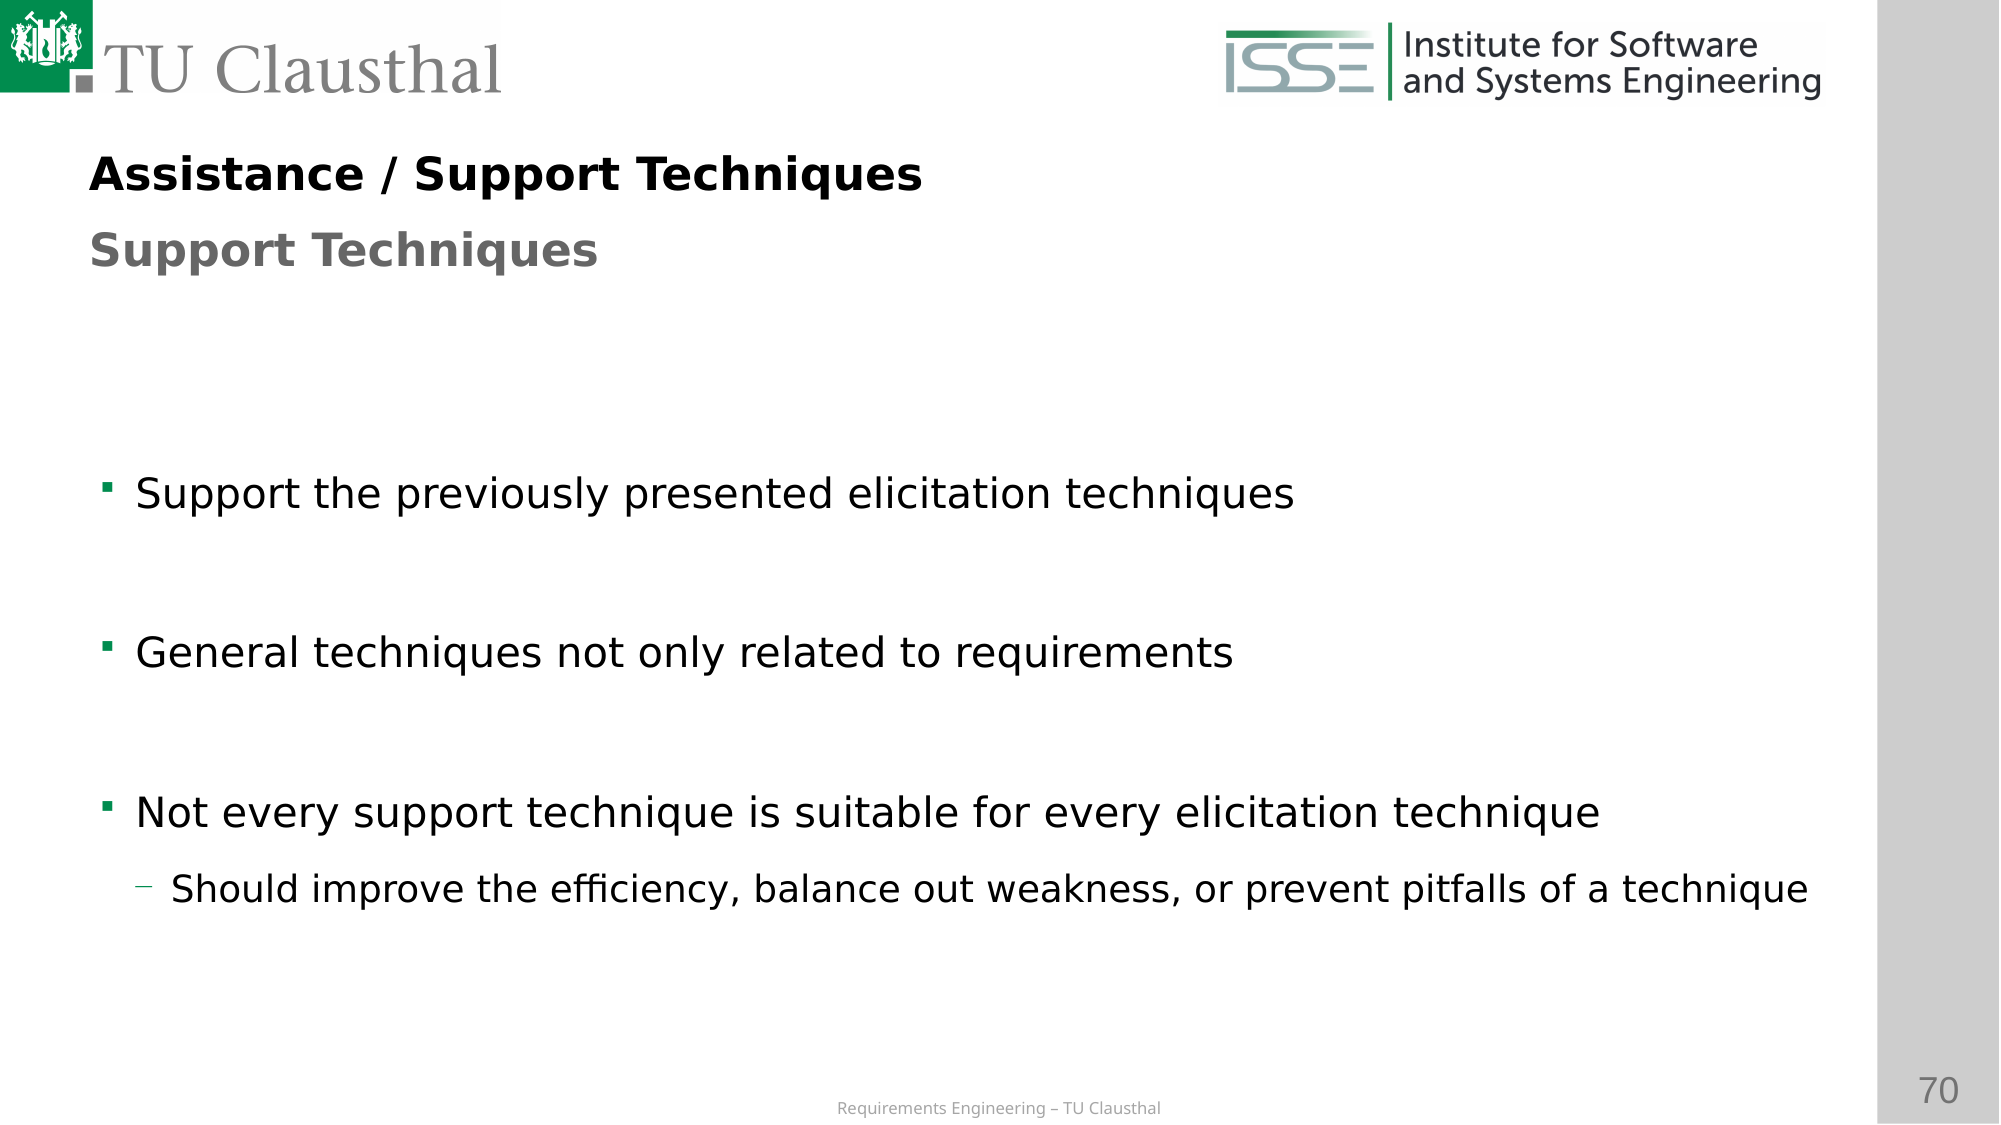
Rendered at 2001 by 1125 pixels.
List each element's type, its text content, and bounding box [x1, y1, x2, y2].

picture [1218, 22, 1826, 107]
text_box Support Techniques [88, 207, 1788, 290]
text_box [74, 280, 1423, 995]
list Support the previously presented elicitation techniques General techniques not only related to requirements Not every support technique is suitable for every elicitation technique Should improve the efficiency, balance out weakness, or prevent pitfalls of a technique [99, 290, 1837, 1087]
picture [0, 0, 501, 93]
text_box Assistance / Support Techniques [88, 118, 1788, 200]
